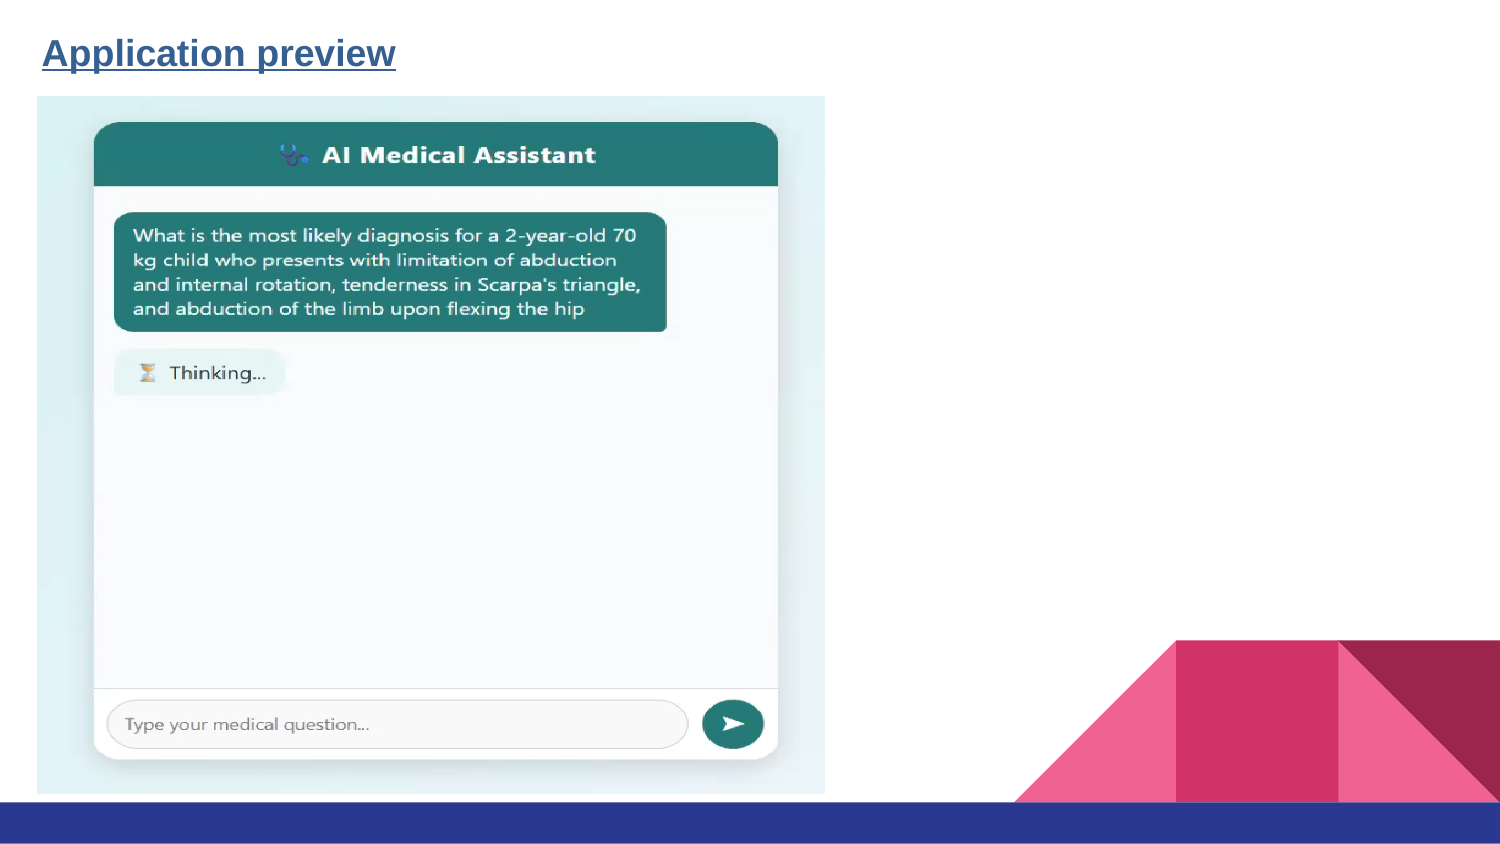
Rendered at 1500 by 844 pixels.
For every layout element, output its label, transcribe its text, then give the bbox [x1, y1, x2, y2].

text_box Application preview [26, 21, 412, 82]
picture [37, 96, 826, 794]
